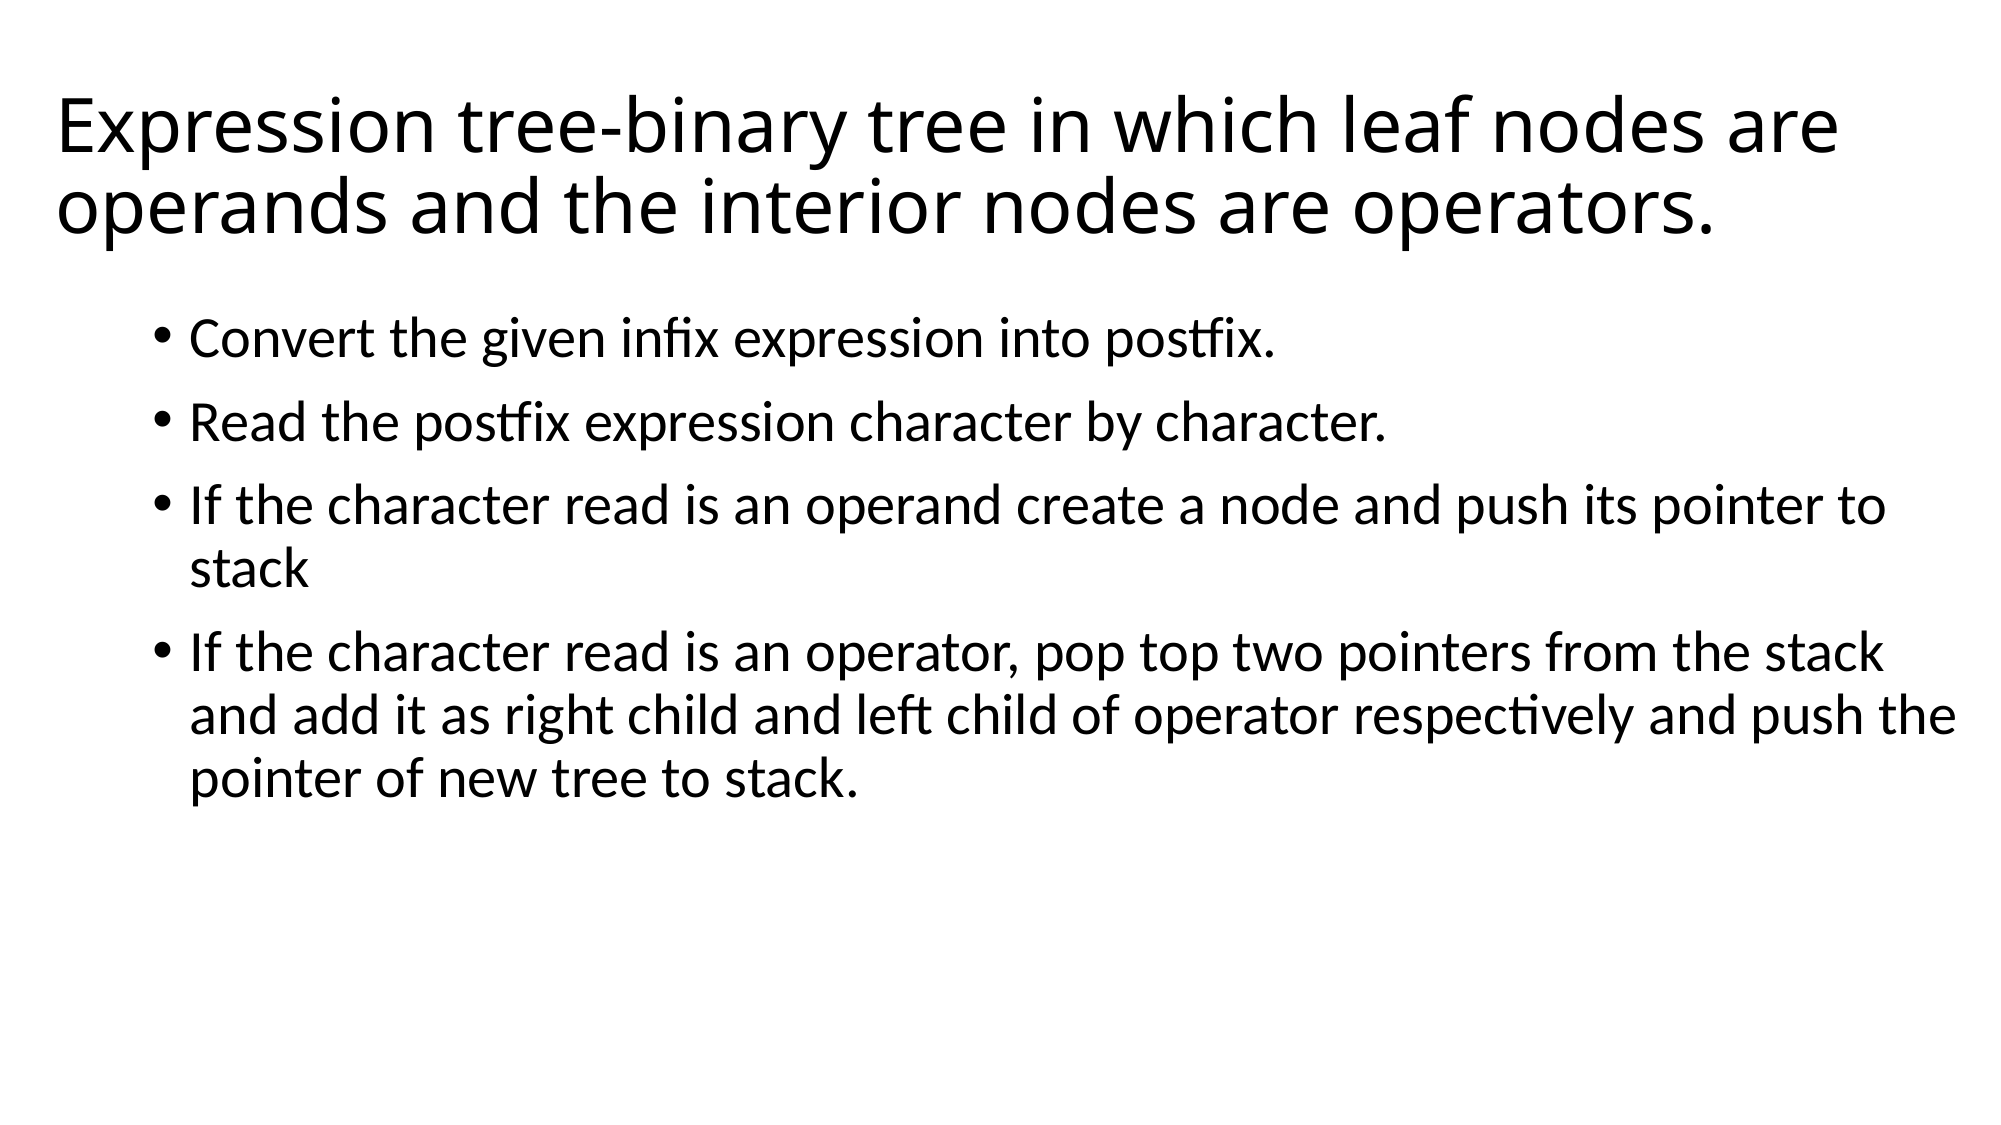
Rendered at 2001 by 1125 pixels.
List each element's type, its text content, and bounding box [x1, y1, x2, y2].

list Convert the given infix expression into postfix. Read the postfix expression character by character. If the character read is an operand create a node and push its pointer to stack If the character read is an operator, pop top two pointers from the stack and add it as right child and left child of operator respectively and push the pointer of new tree to stack. [137, 299, 1982, 1014]
title Expression tree-binary tree in which leaf nodes are operands and the interior nodes are operators. [40, 59, 1982, 278]
